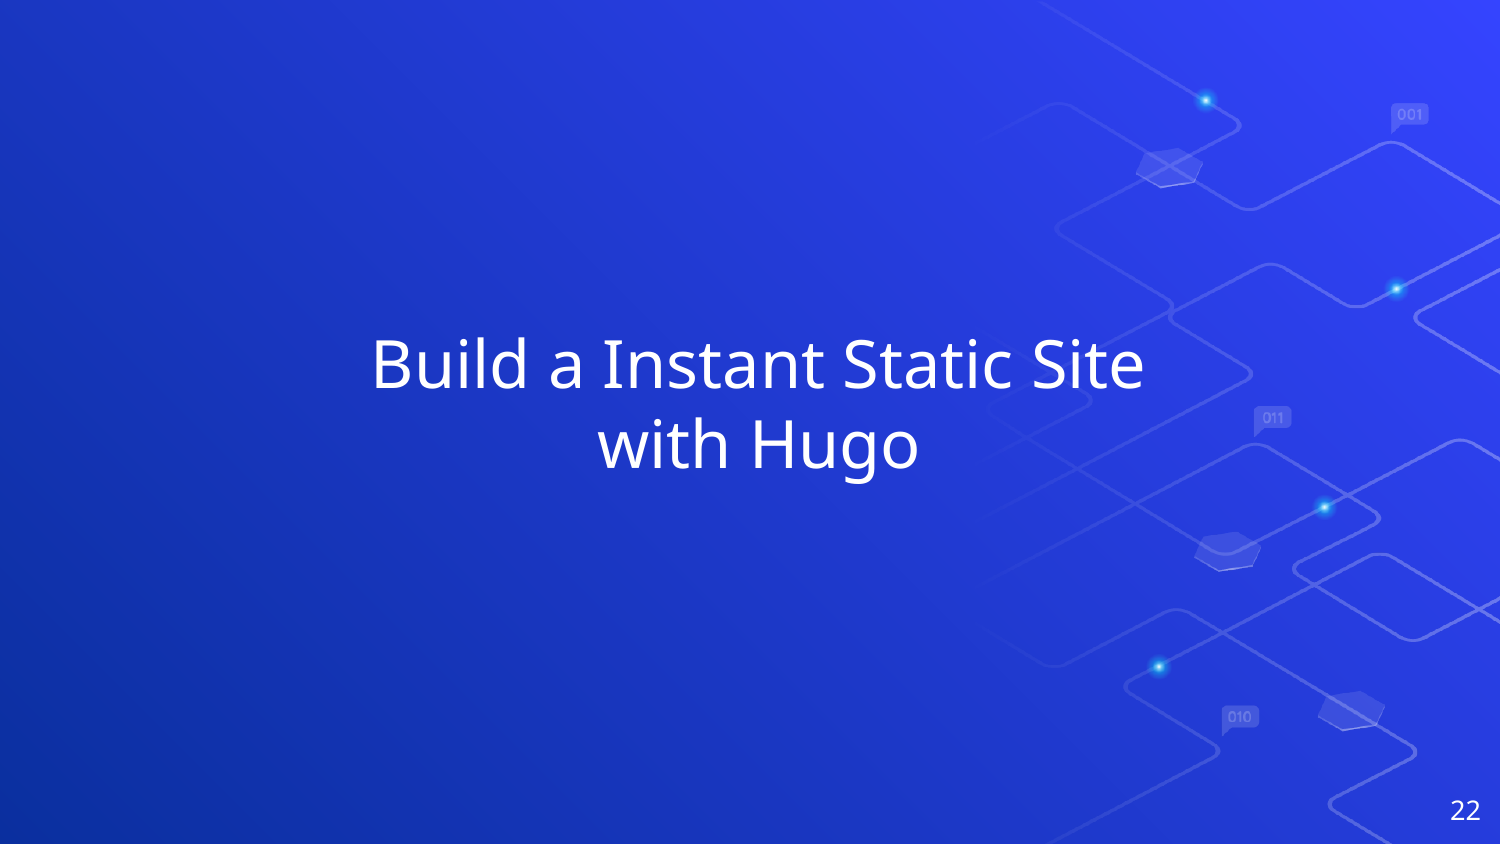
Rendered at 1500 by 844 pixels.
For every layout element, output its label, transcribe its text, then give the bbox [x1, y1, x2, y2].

title Build a Instant Static Site with Hugo [166, 386, 1353, 482]
picture [0, 0, 1500, 844]
slide_number 22 [1391, 779, 1482, 844]
